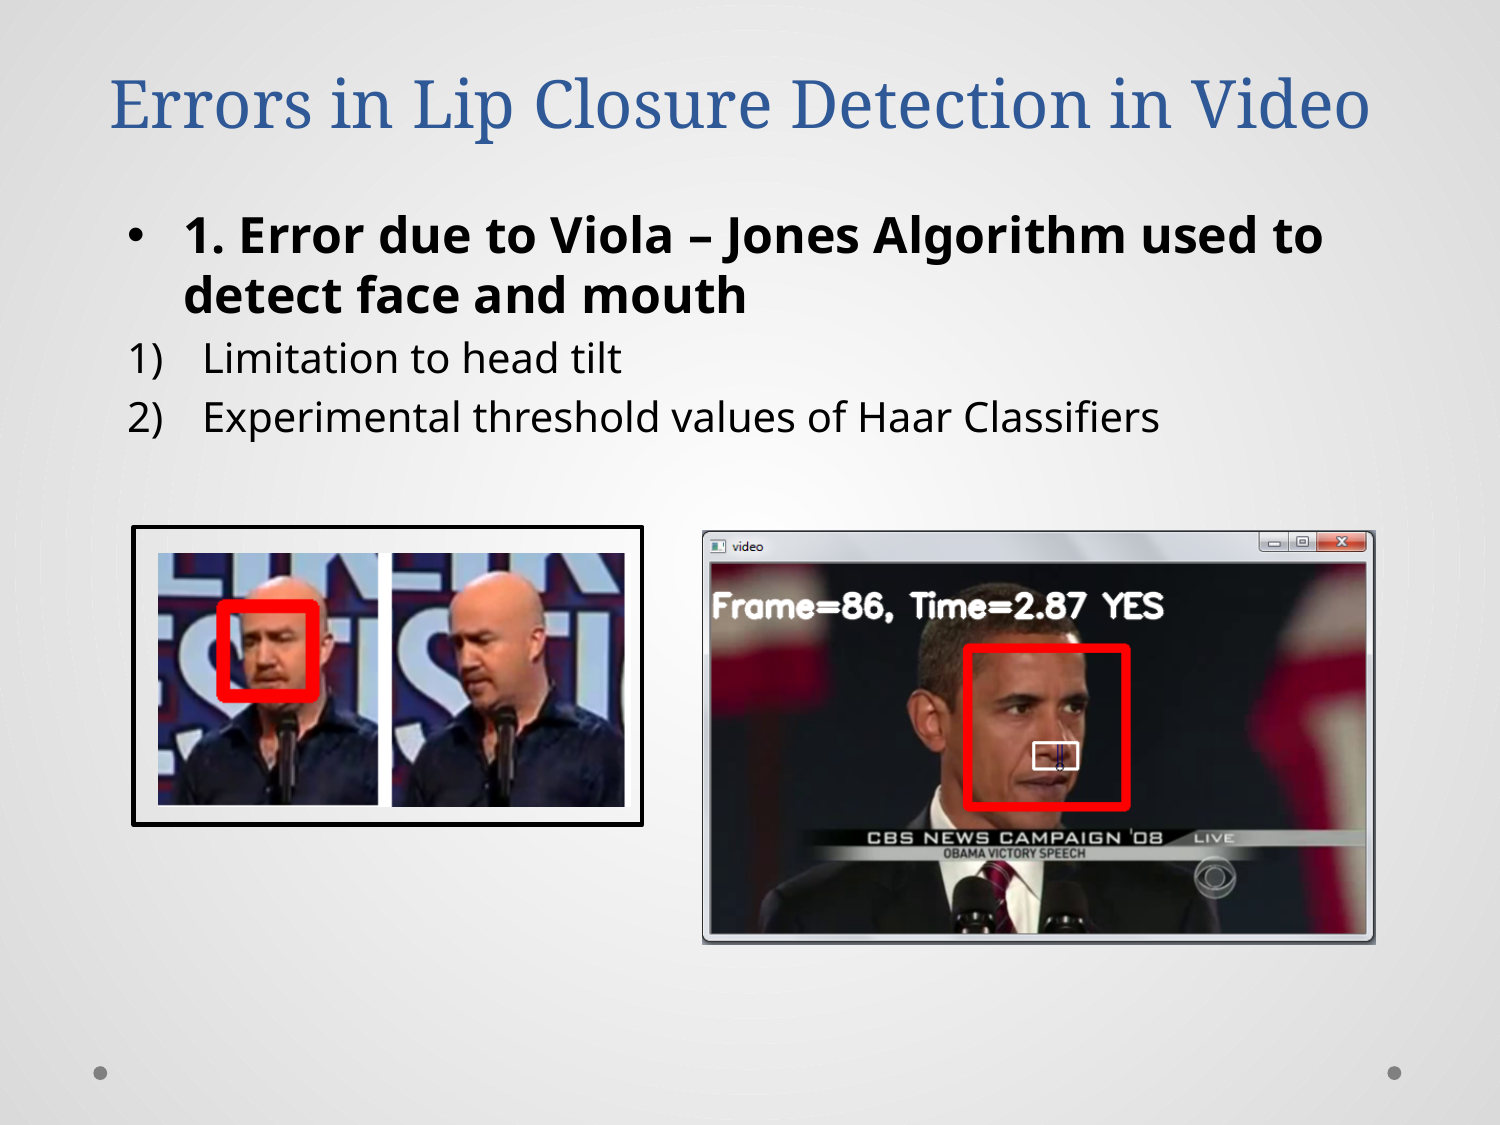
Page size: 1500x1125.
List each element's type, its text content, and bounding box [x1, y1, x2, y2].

text_box Errors in Lip Closure Detection in Video [74, 0, 1425, 149]
picture [135, 528, 641, 823]
picture [702, 530, 1377, 945]
list 1. Error due to Viola – Jones Algorithm used to detect face and mouth Limitation to head tilt Experimental threshold values of Haar Classifiers [112, 196, 1376, 945]
